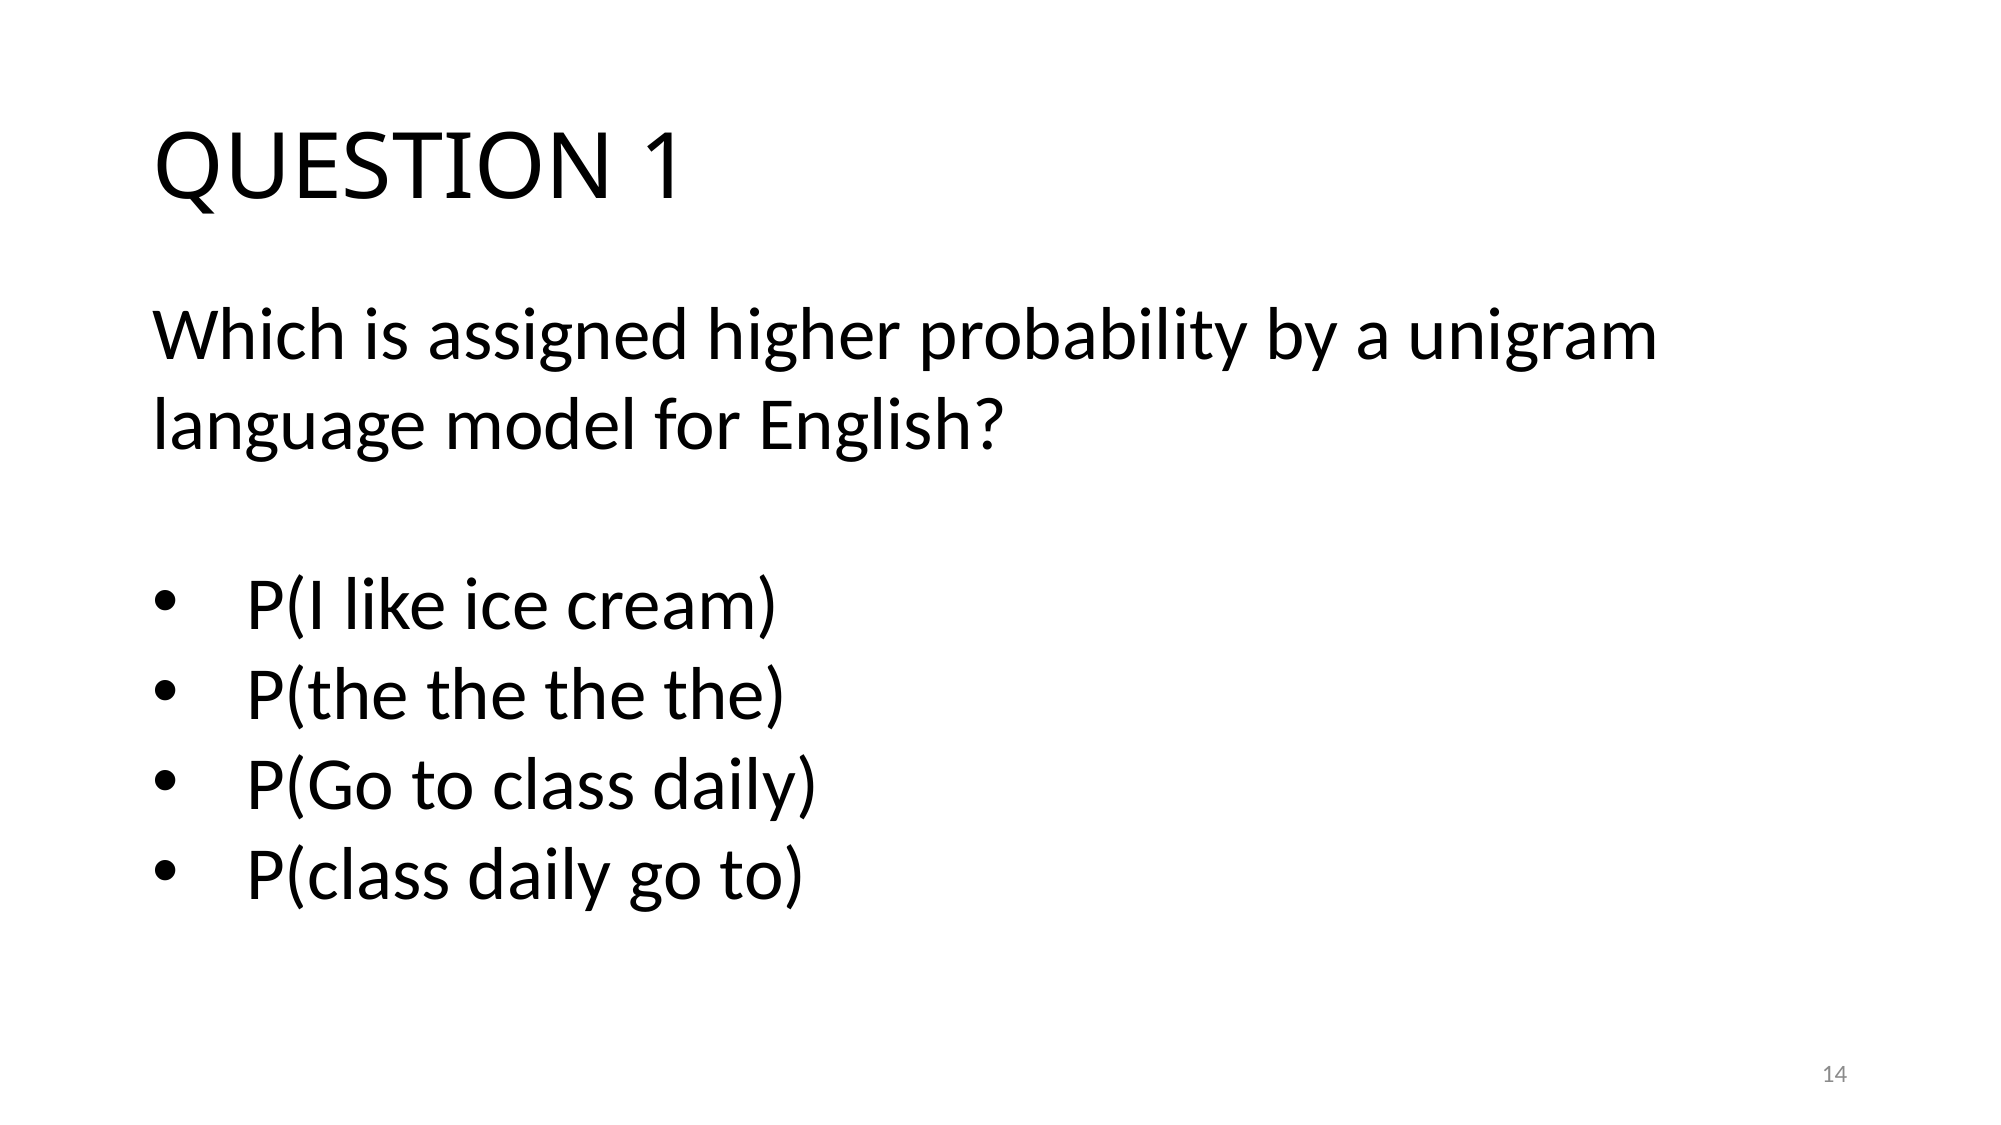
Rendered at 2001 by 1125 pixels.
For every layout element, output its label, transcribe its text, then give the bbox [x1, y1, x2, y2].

title QUESTION 1 [137, 59, 1863, 278]
slide_number 14 [1412, 1042, 1863, 1103]
text_box Which is assigned higher probability by a unigram language model for English? P(I like ice cream) P(the the the the) P(Go to class daily) P(class daily go to) [137, 277, 1800, 922]
